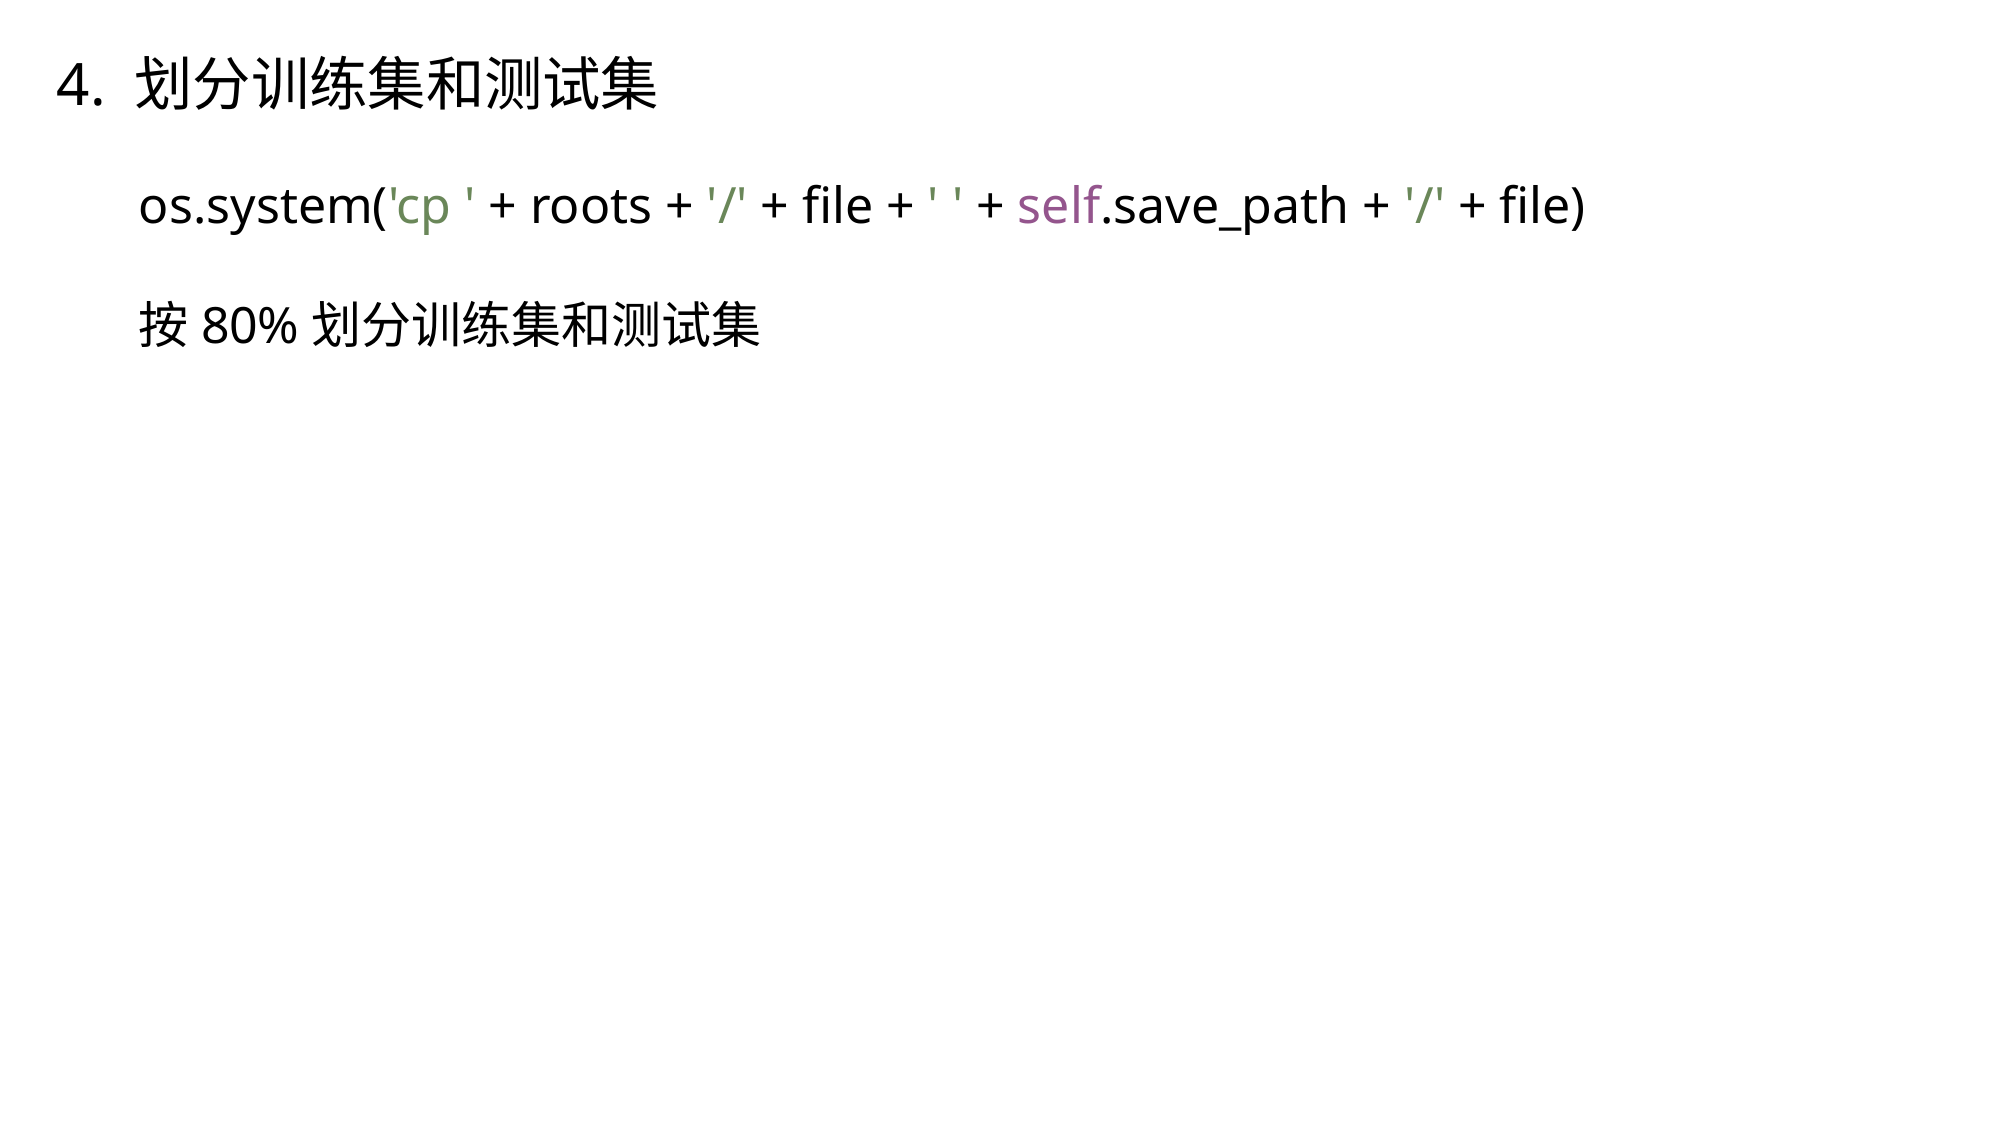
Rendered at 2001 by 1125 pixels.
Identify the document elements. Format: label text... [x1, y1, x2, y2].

text_box os.system('cp ' + roots + '/' + file + ' ' + self.save_path + '/' + file) 按80%划分训练集和测试集 [124, 166, 1704, 362]
text_box 4. 划分训练集和测试集 [42, 39, 790, 195]
